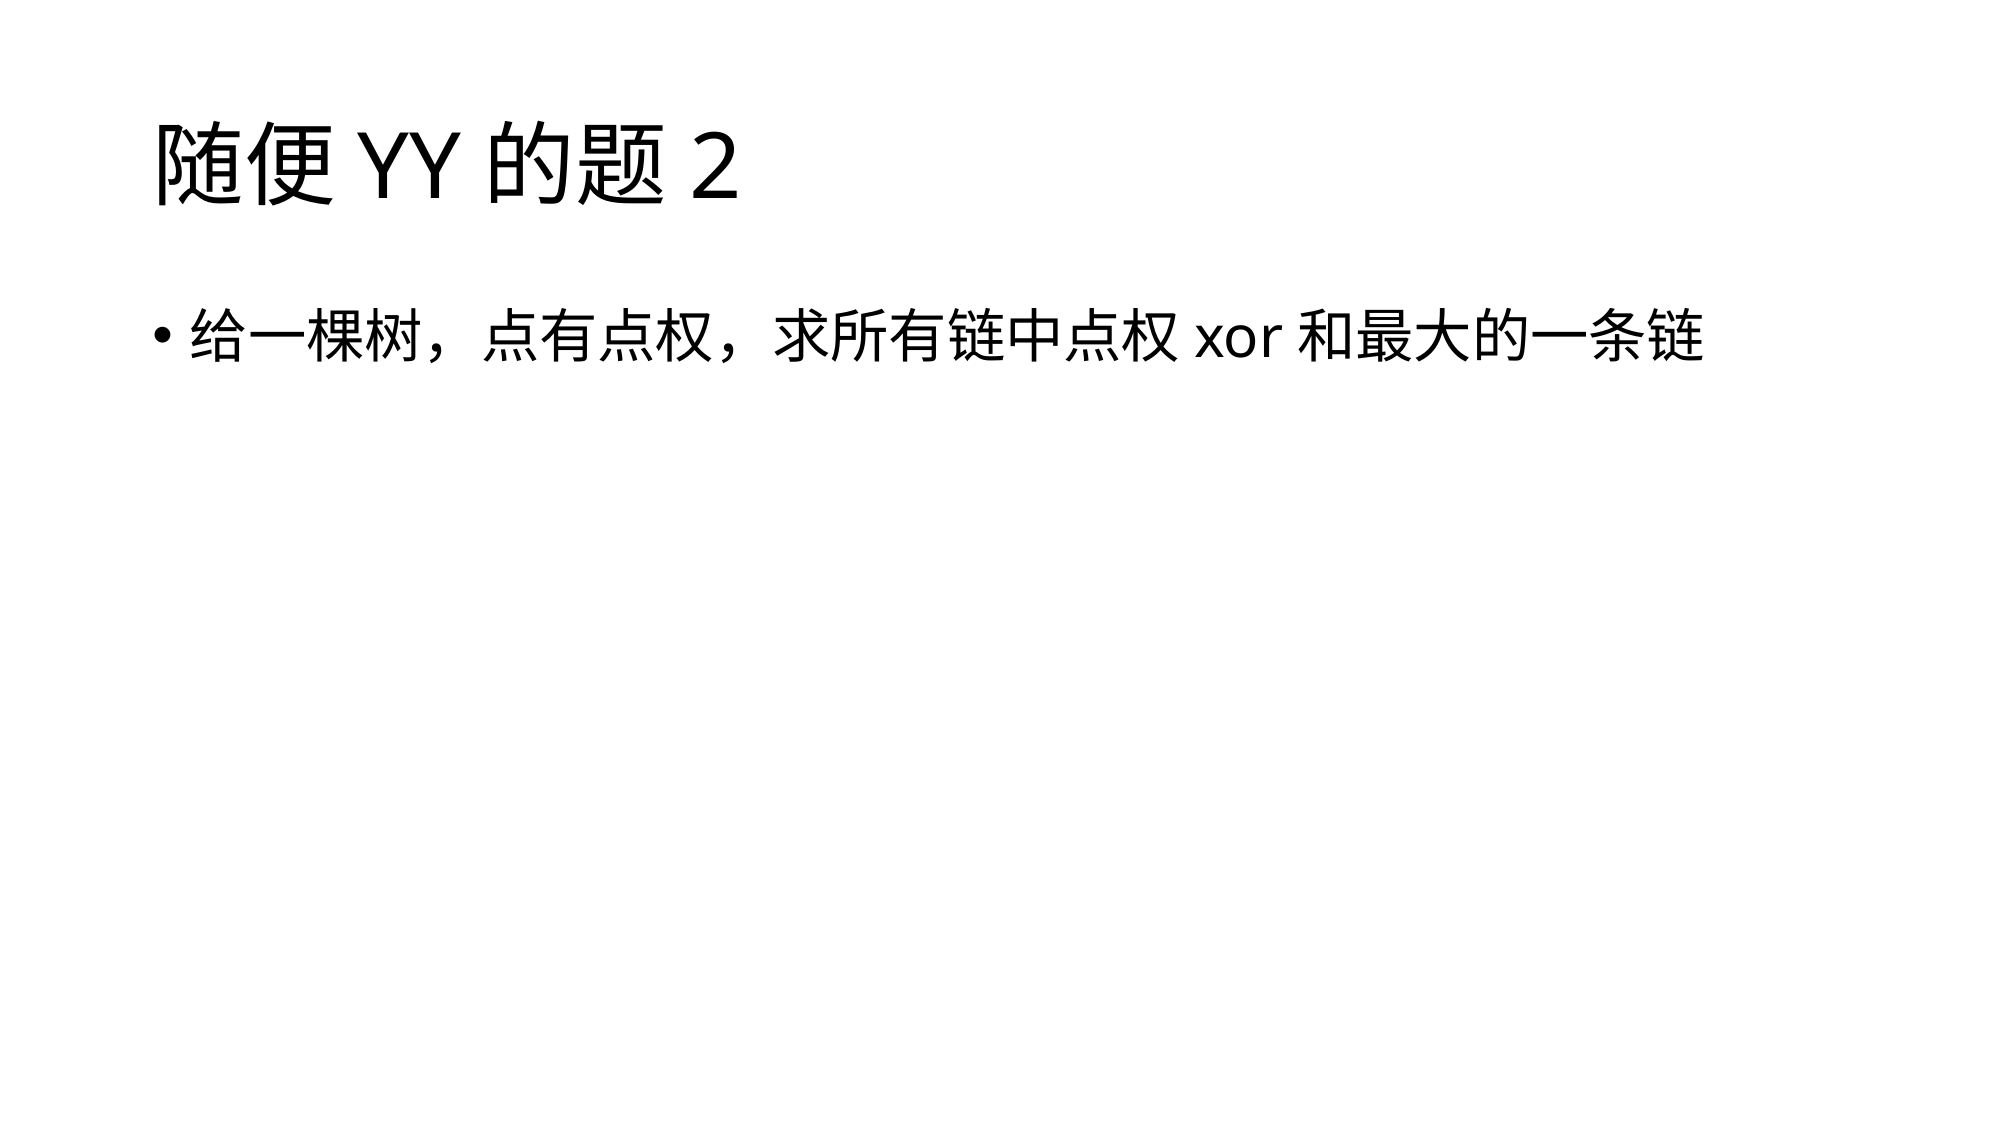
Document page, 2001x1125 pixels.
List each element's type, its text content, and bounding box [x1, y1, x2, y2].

title 随便YY的题2 [137, 59, 1863, 278]
list 给一棵树，点有点权，求所有链中点权xor和最大的一条链 [137, 299, 1863, 1014]
